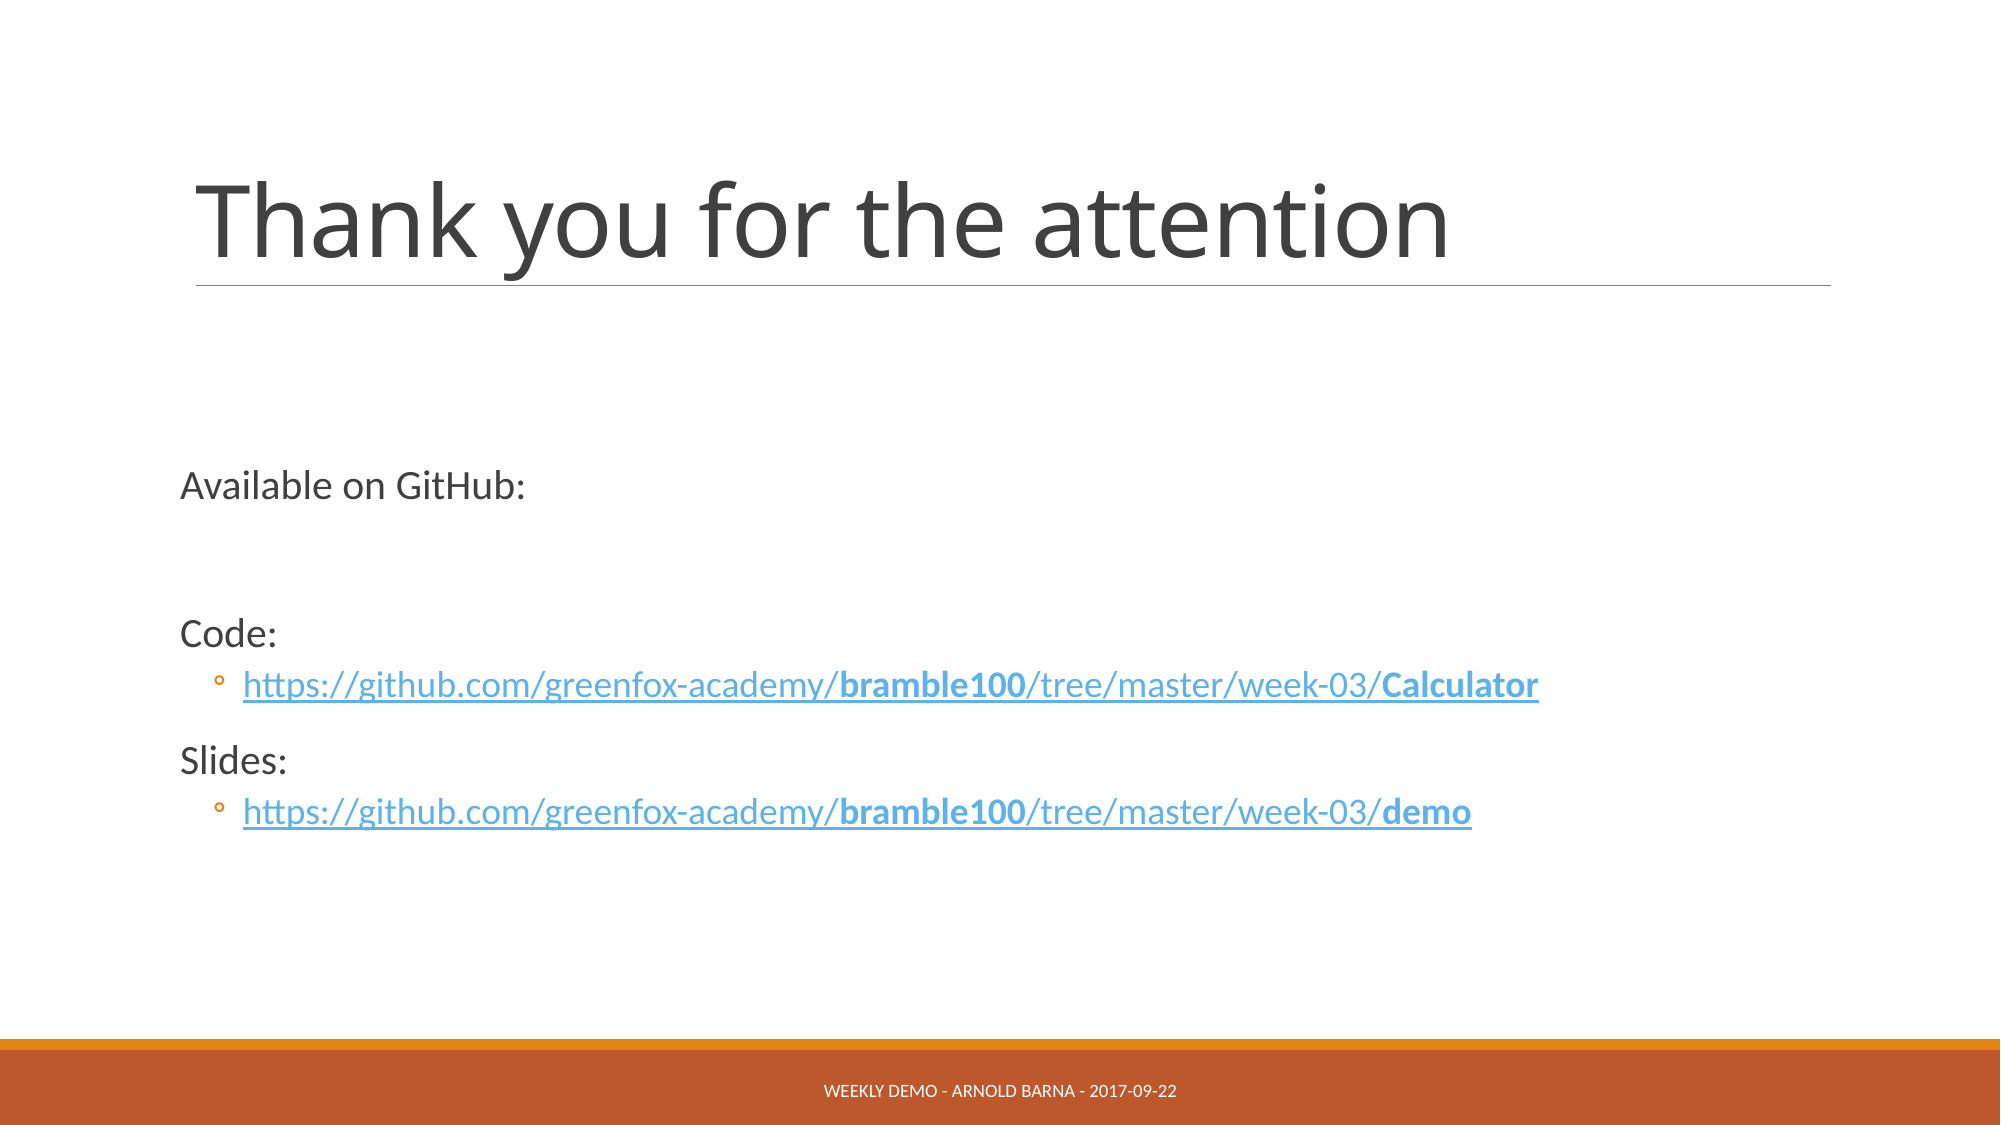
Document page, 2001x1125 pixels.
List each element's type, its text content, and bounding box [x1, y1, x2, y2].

title Thank you for the attention [180, 47, 1830, 285]
footer Weekly demo - Arnold BARNA - 2017-09-22 [604, 1059, 1396, 1120]
list Available on GitHub: Code: https://github.com/greenfox-academy/bramble100/tree/master/week-03/Calculator Slides: https://github.com/greenfox-academy/bramble100/tree/master/week-03/demo [180, 302, 1830, 963]
